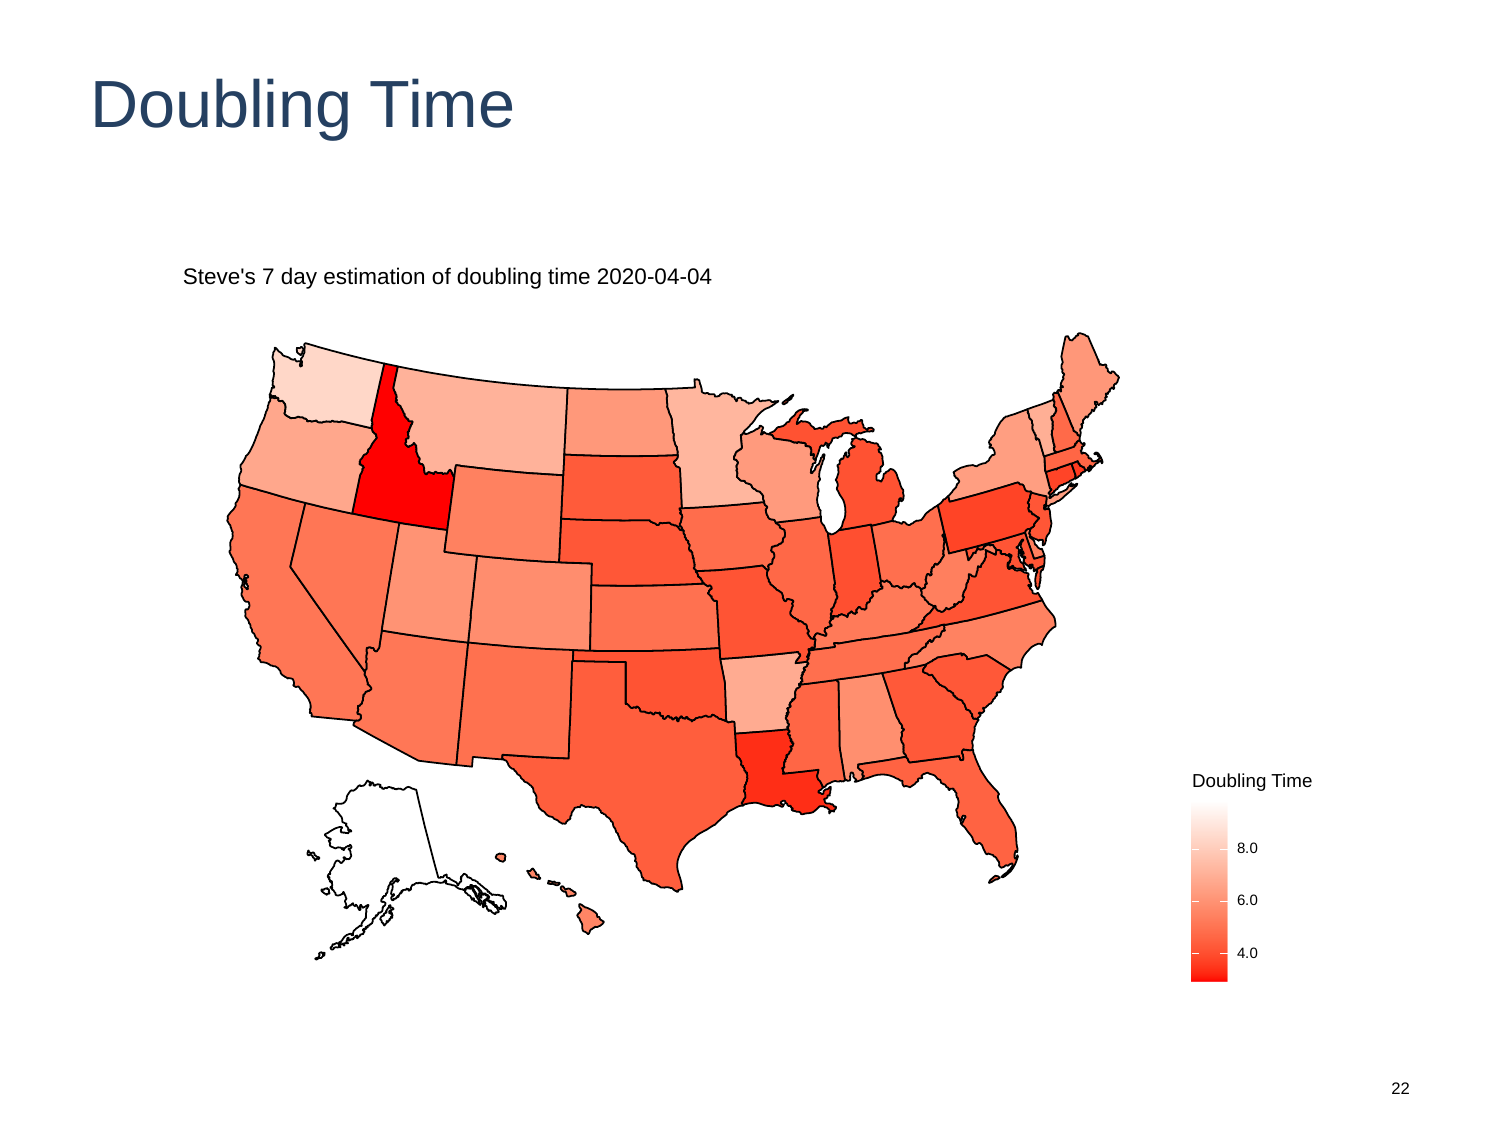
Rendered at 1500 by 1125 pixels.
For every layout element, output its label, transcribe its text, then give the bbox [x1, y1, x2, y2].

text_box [74, 262, 1426, 1006]
title Doubling Time [75, 7, 1425, 195]
slide_number 22 [1306, 1057, 1425, 1118]
